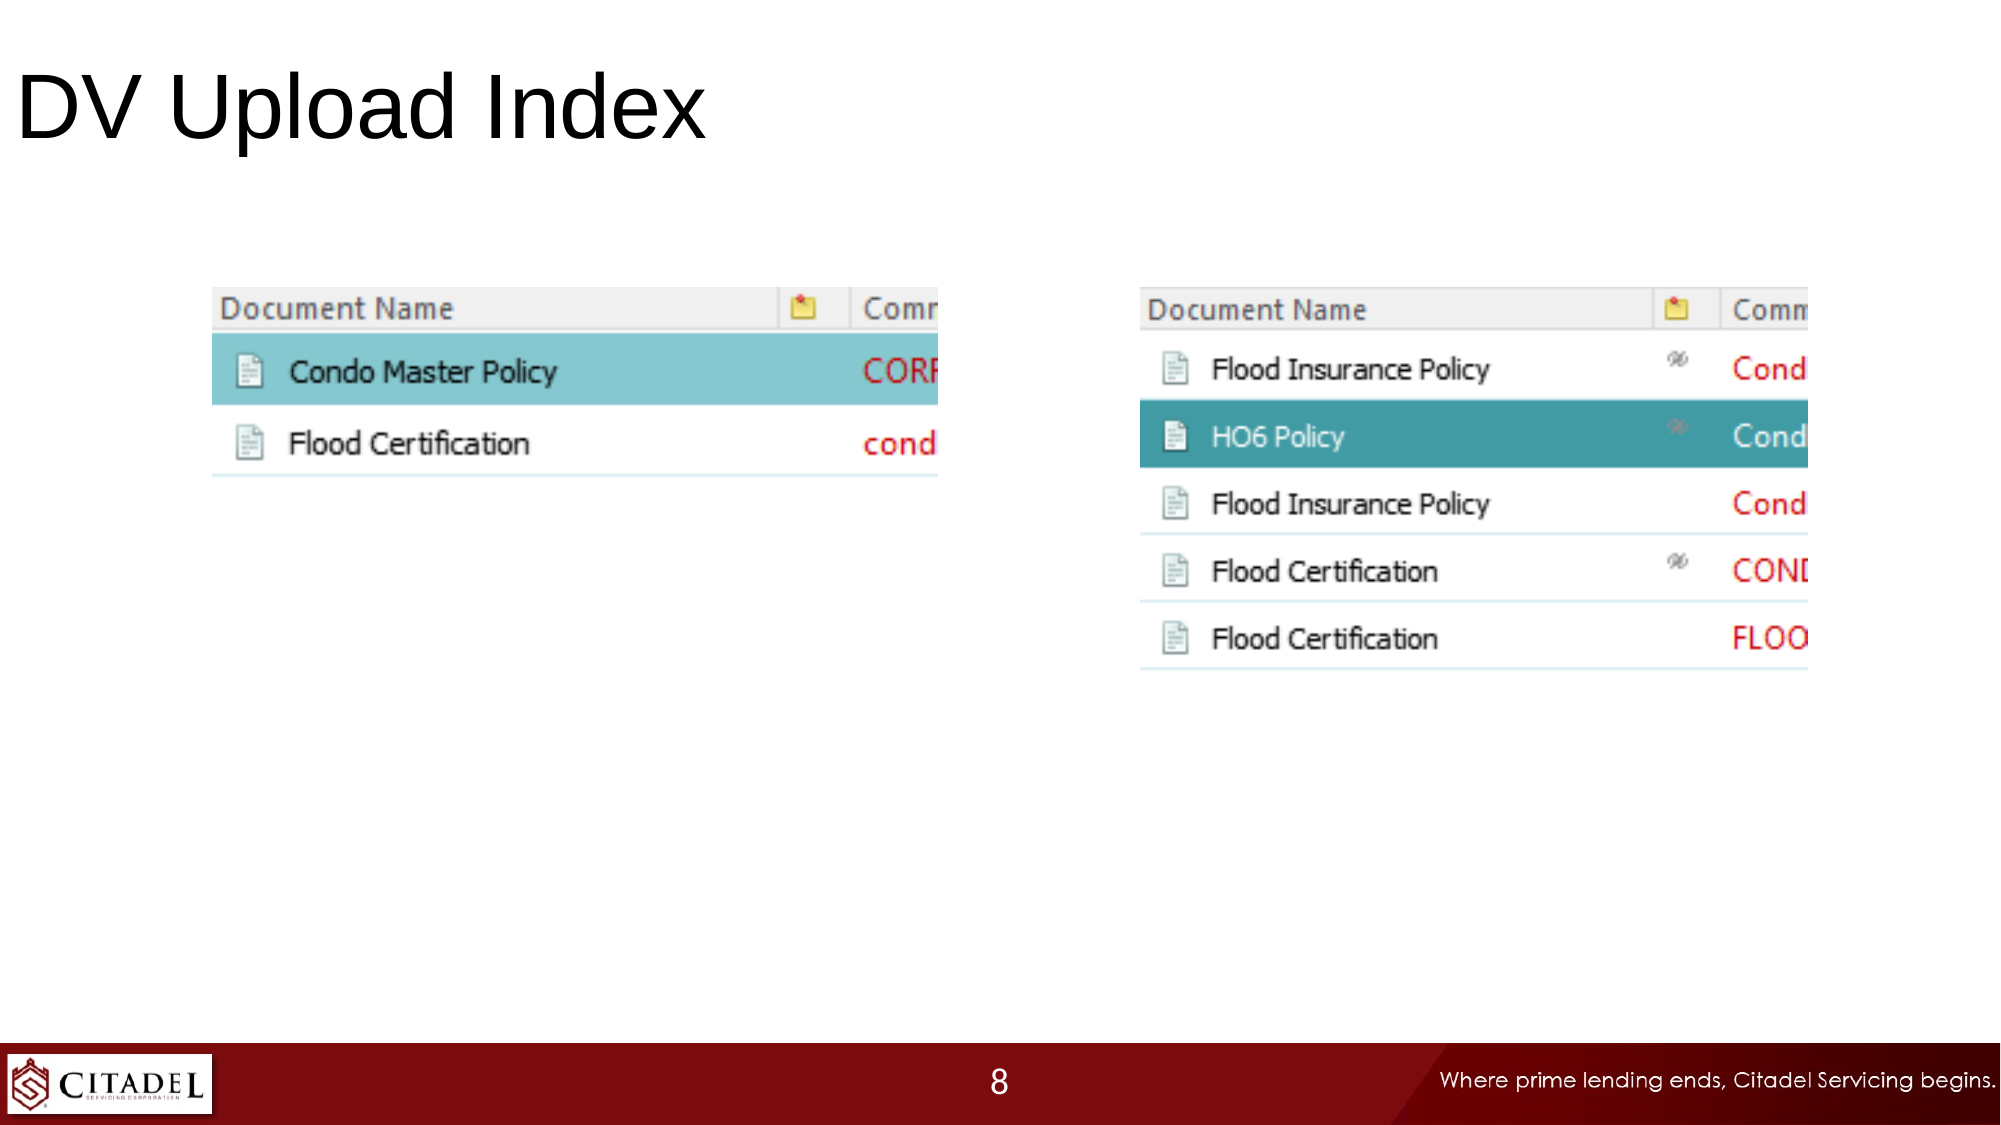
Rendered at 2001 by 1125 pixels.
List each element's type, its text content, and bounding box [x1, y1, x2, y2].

picture [0, 1043, 2001, 1125]
text_box 8 [975, 1049, 1025, 1110]
title DV Upload Index [0, 0, 1725, 218]
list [1140, 287, 1808, 707]
picture [212, 287, 938, 520]
